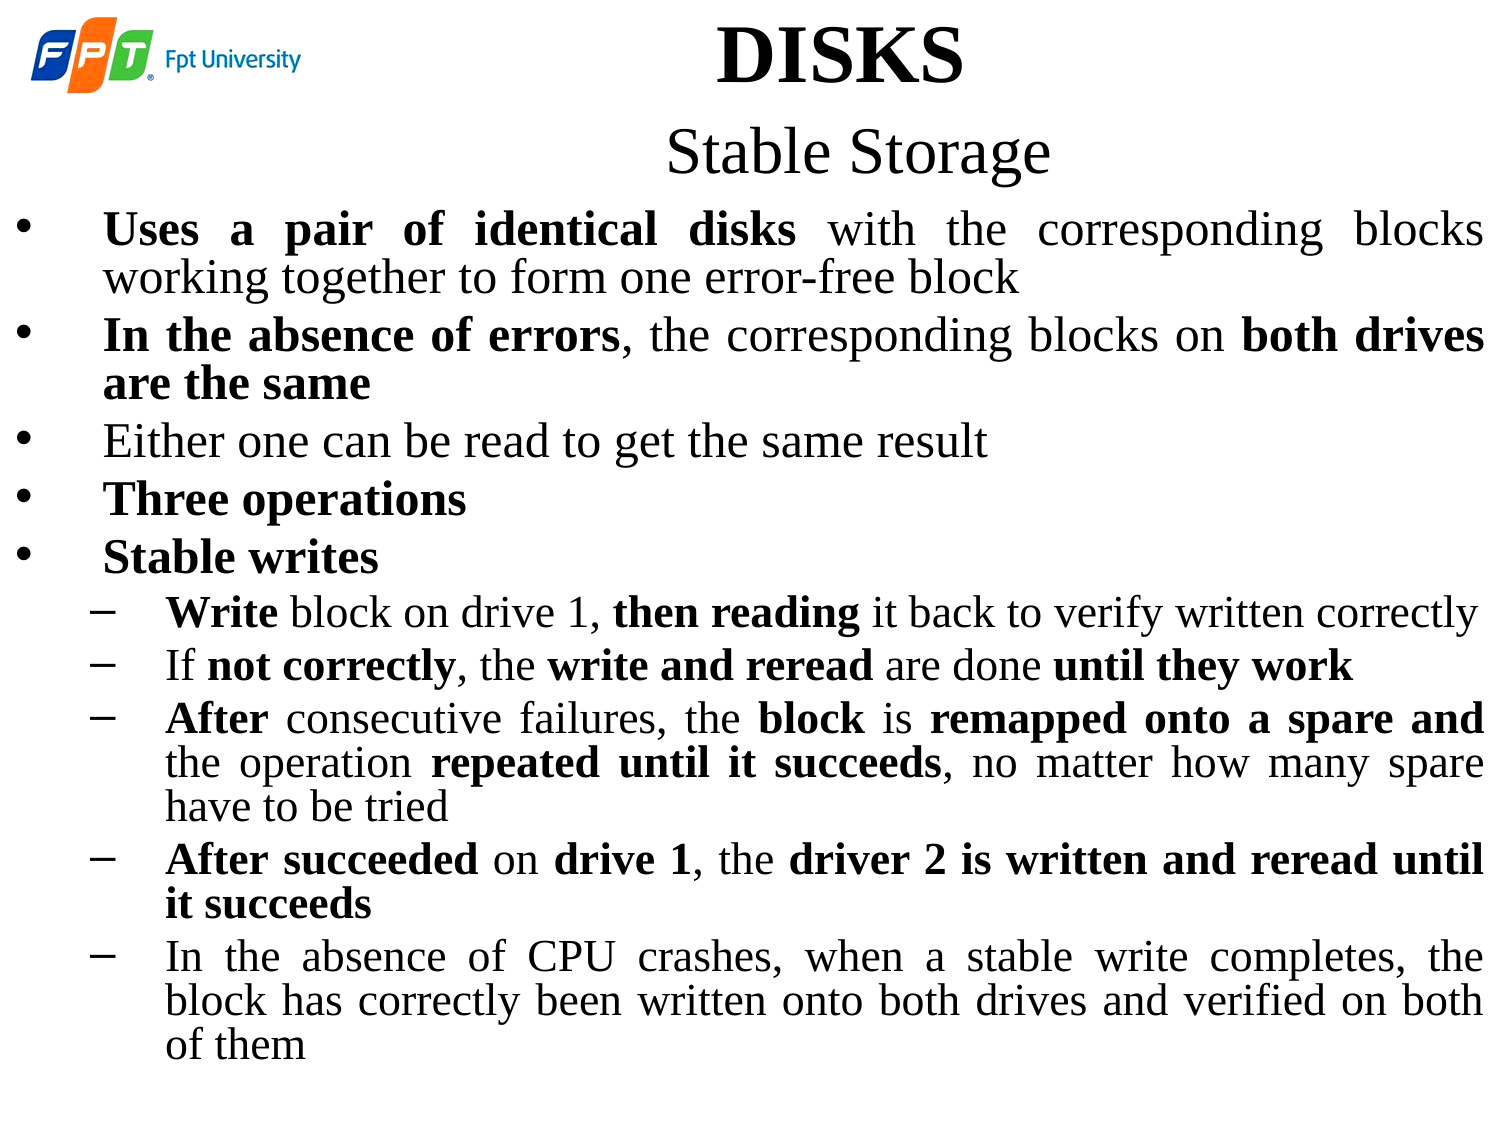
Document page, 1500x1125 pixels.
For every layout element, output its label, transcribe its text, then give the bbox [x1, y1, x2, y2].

picture [0, 0, 200, 122]
list Uses a pair of identical disks with the corresponding blocks working together to form one error-free block In the absence of errors, the corresponding blocks on both drives are the same Either one can be read to get the same result Three operations Stable writes Write block on drive 1, then reading it back to verify written correctly If not correctly, the write and reread are done until they work After consecutive failures, the block is remapped onto a spare and the operation repeated until it succeeds, no matter how many spare have to be tried After succeeded on drive 1, the driver 2 is written and reread until it succeeds In the absence of CPU crashes, when a stable write completes, the block has correctly been written onto both drives and verified on both of them [0, 200, 1500, 1125]
title DISKS Stable Storage [200, 0, 1500, 188]
